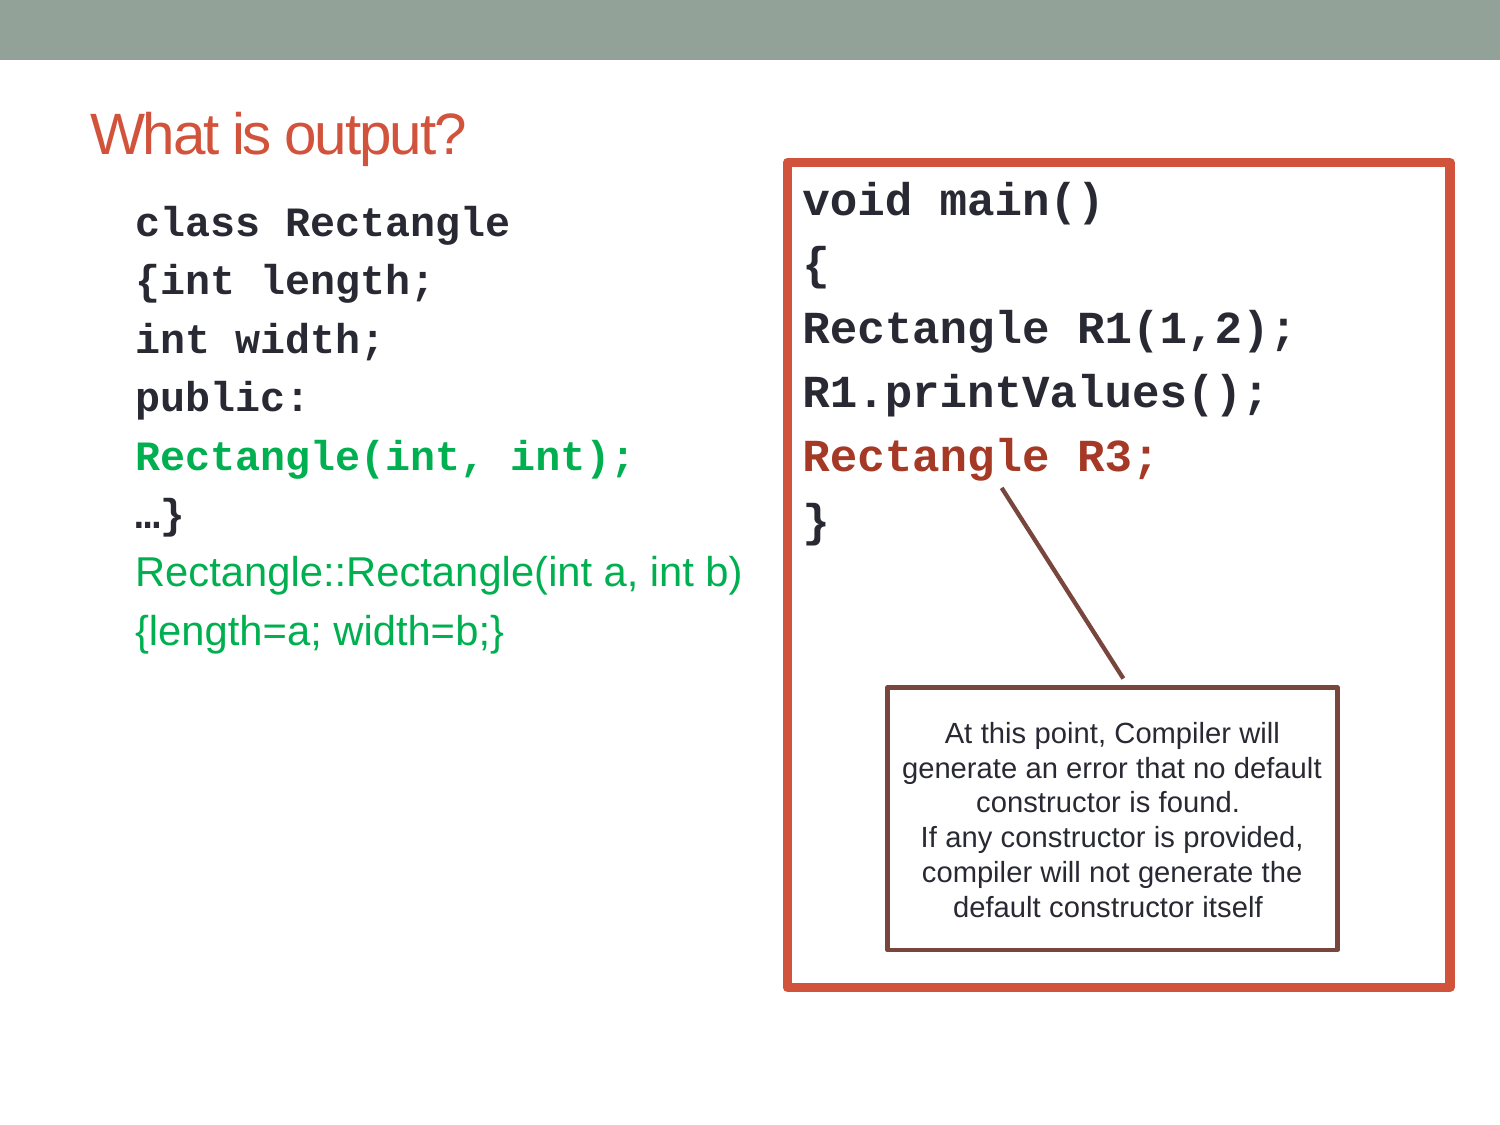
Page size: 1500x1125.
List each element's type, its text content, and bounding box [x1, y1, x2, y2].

text_box void main() { Rectangle R1(1,2); R1.printValues(); Rectangle R3; } [787, 162, 1450, 988]
title What is output? [75, 87, 1425, 175]
list class Rectangle {int length; int width; public: Rectangle(int, int); …} Rectangle::Rectangle(int a, int b) {length=a; width=b;} [75, 187, 1425, 1063]
text_box At this point, Compiler will generate an error that no default constructor is found. If any constructor is provided, compiler will not generate the default constructor itself [999, 486, 1126, 680]
text_box At this point, Compiler will generate an error that no default constructor is found. If any constructor is provided, compiler will not generate the default constructor itself [885, 685, 1340, 952]
